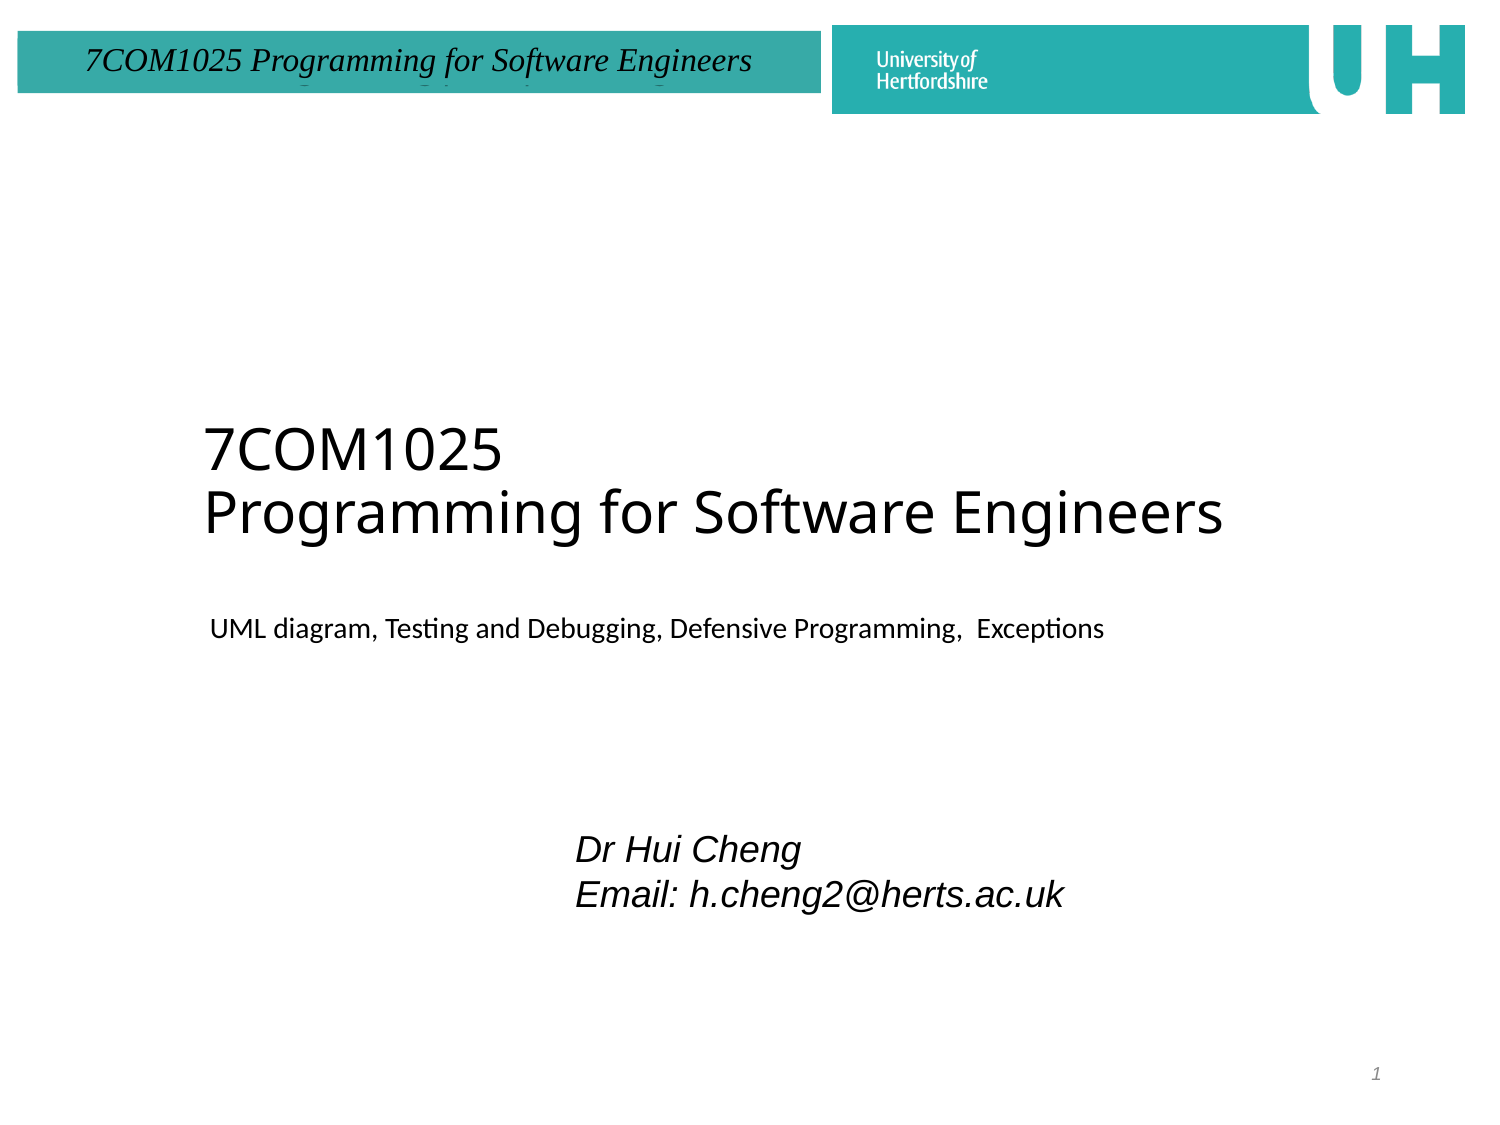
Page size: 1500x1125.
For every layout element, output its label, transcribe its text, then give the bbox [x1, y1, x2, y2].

text_box 7COM1025 Programming for Software Engineers [17, 30, 821, 86]
title 7COM1025 Programming for Software Engineers [188, 385, 1314, 554]
picture [832, 25, 1465, 114]
subtitle UML diagram, Testing and Debugging, Defensive Programming, Exceptions [194, 605, 1320, 672]
text_box Dr Hui Cheng Email: h.cheng2@herts.ac.uk [560, 817, 1080, 923]
slide_number 1 [1059, 1042, 1397, 1103]
